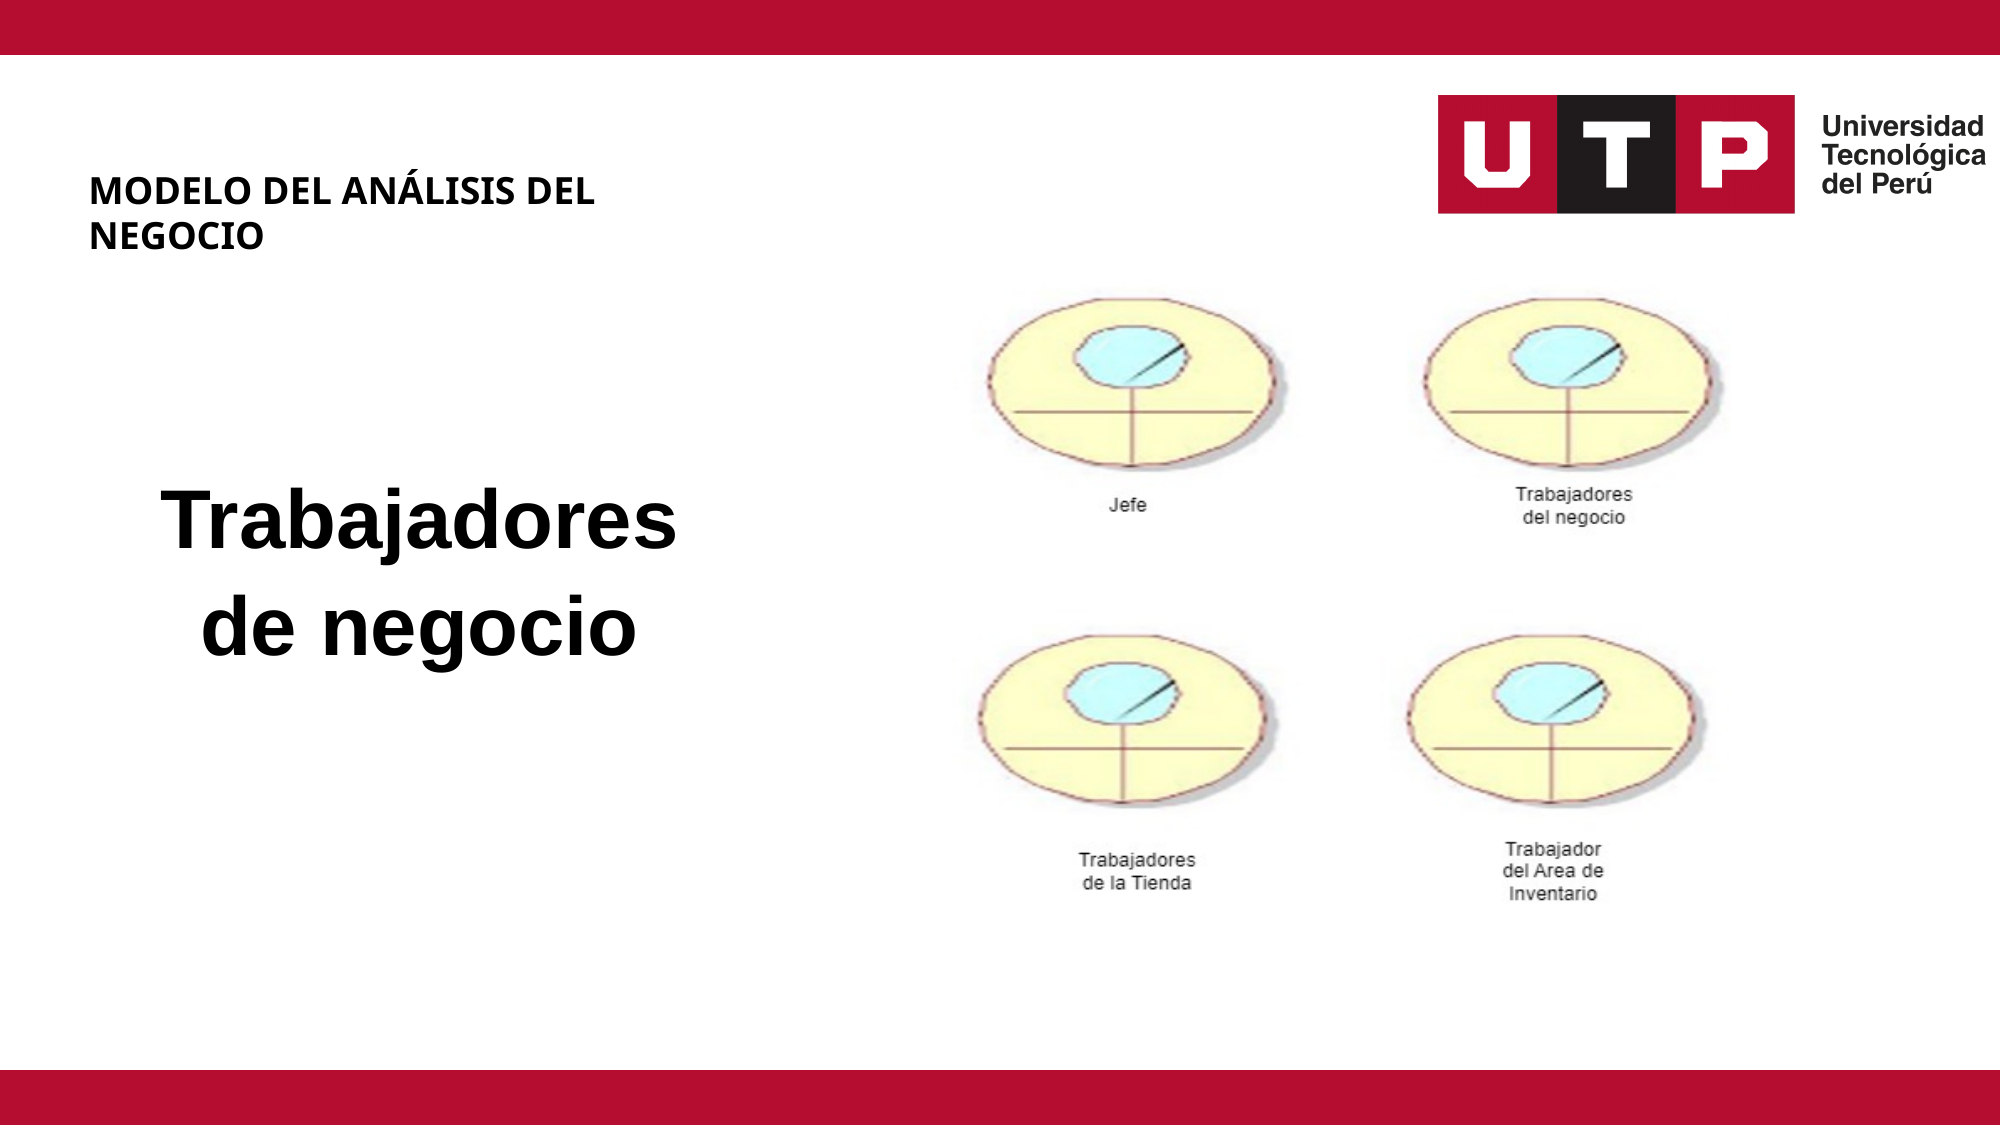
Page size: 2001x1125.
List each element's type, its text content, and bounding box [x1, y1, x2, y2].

text_box [0, 1070, 2000, 1125]
text_box [0, 0, 2000, 55]
text_box Trabajadores de negocio [133, 450, 706, 680]
picture [952, 267, 1753, 905]
picture [1394, 53, 2000, 243]
text_box MODELO DEL ANÁLISIS DEL NEGOCIO [73, 159, 766, 265]
